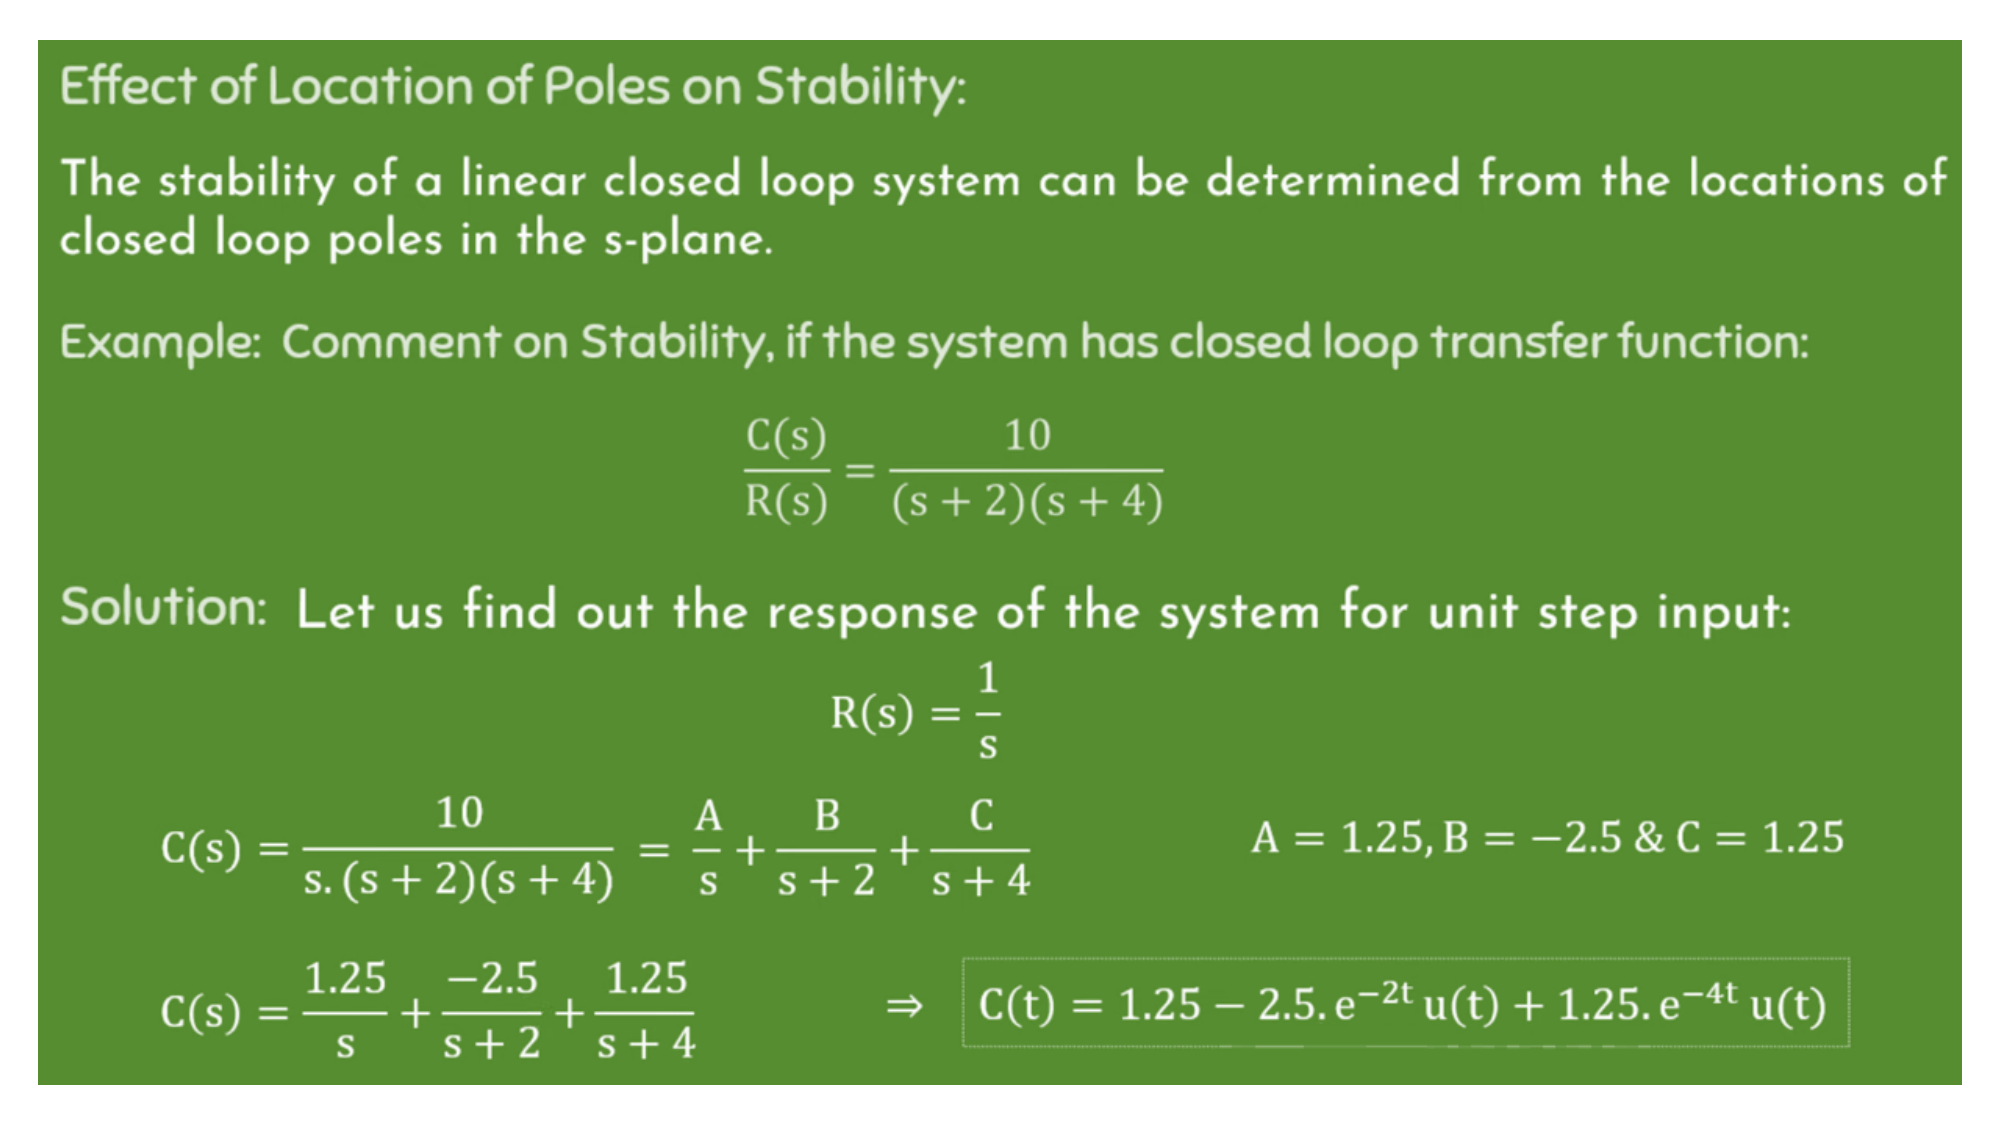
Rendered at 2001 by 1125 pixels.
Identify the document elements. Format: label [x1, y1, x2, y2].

picture [38, 40, 1962, 1085]
